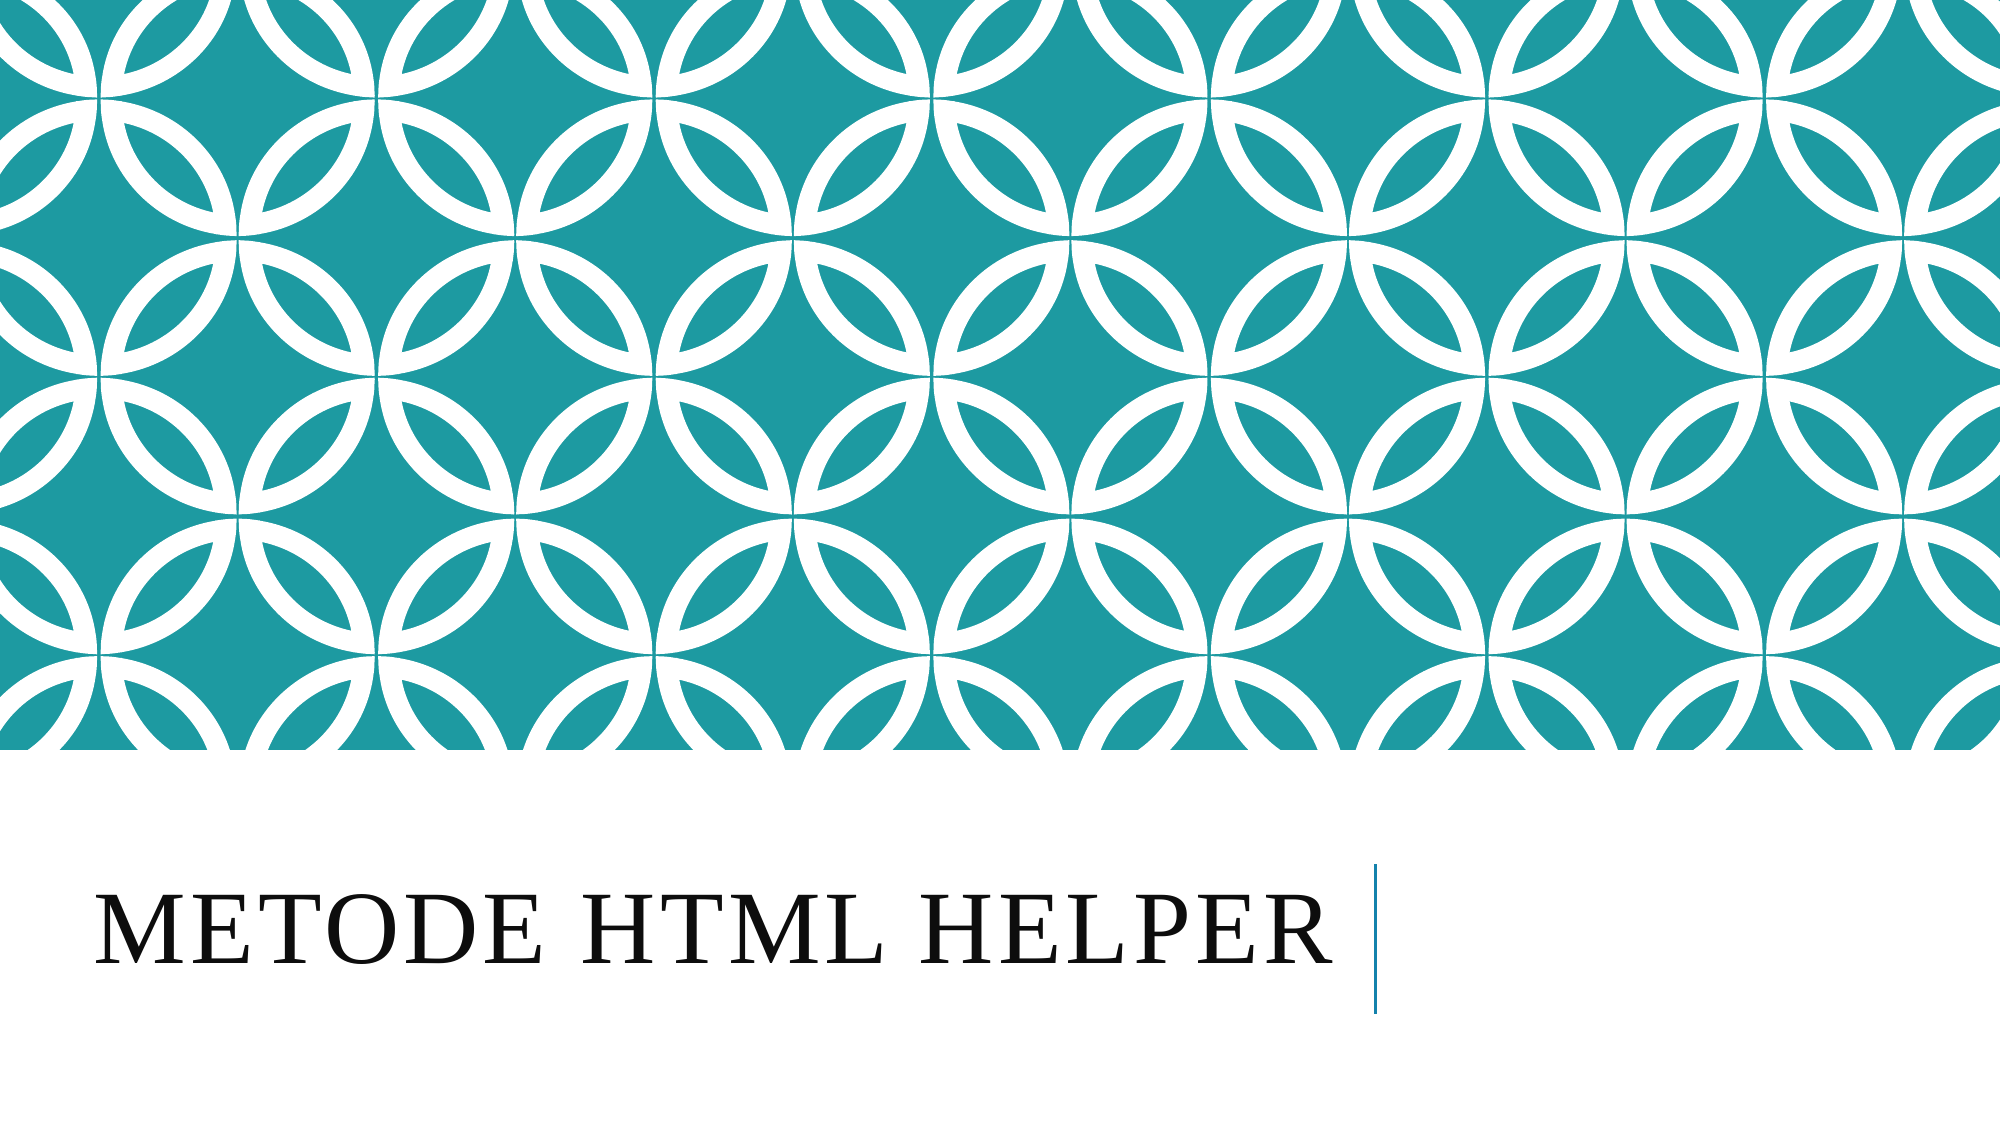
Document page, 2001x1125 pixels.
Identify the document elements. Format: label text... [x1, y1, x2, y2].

title Metode HTMl Helper [75, 813, 1350, 1054]
